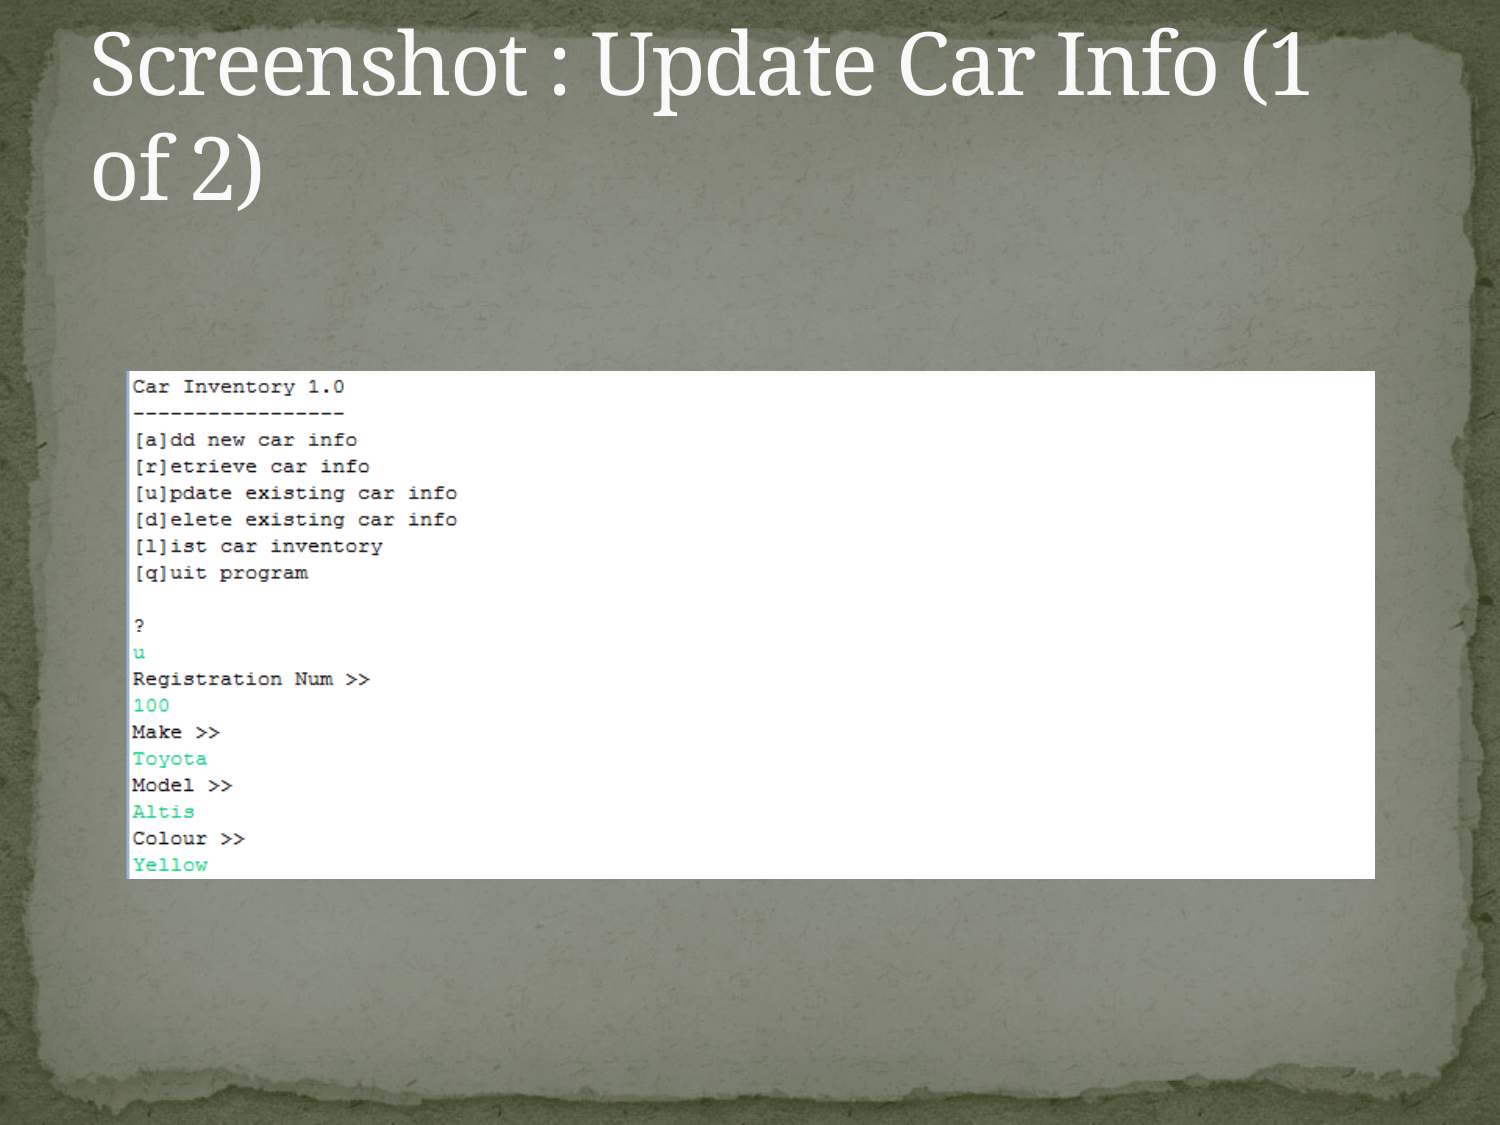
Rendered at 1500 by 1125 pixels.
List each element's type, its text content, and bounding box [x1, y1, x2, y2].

title Screenshot : Update Car Info (1 of 2) [74, 24, 1425, 225]
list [125, 371, 1377, 880]
